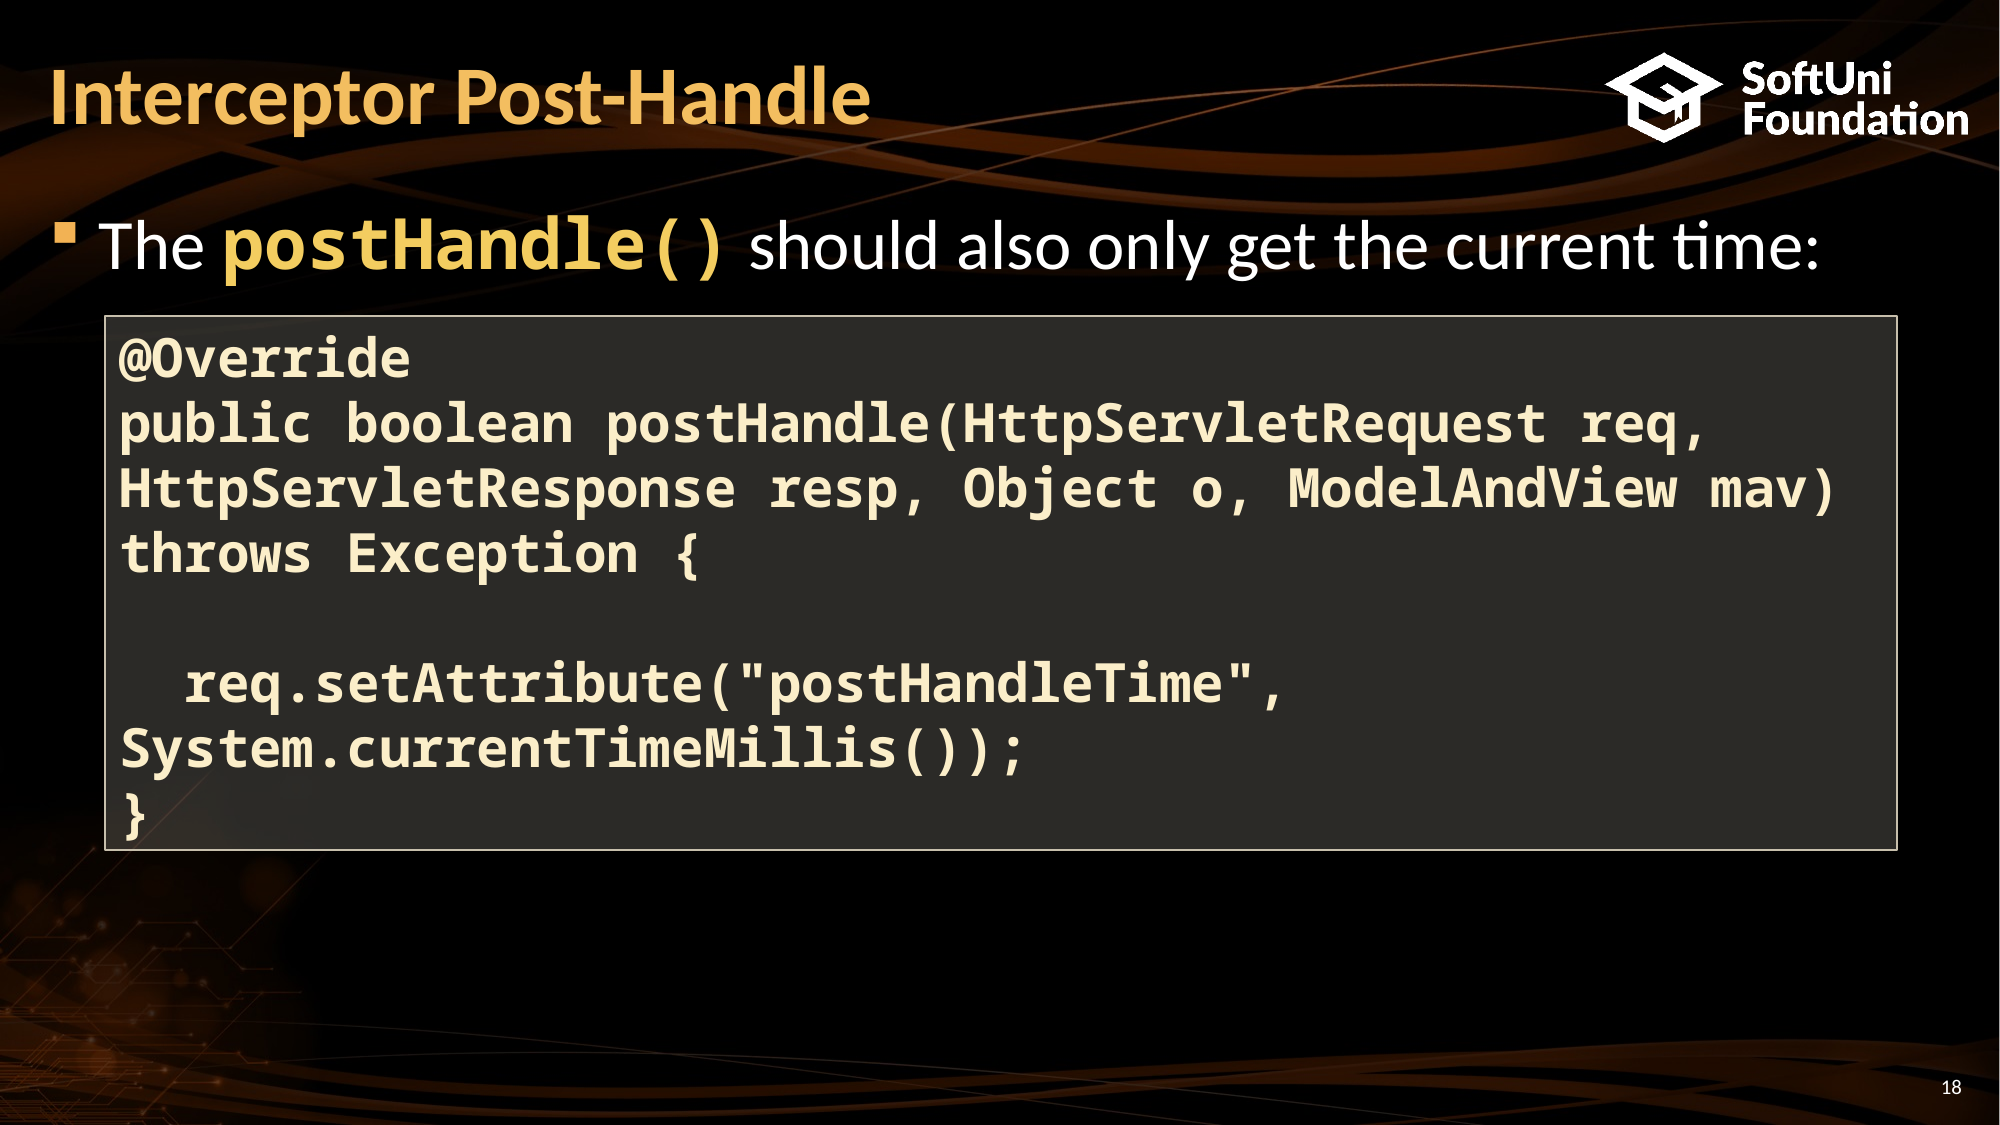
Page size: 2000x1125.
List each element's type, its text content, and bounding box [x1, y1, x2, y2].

list The postHandle() should also only get the current time: [31, 188, 1968, 1103]
title Interceptor Post-Handle [30, 6, 1602, 189]
text_box @Override public boolean postHandle(HttpServletRequest req, HttpServletResponse resp, Object o, ModelAndView mav) throws Exception { req.setAttribute("postHandleTime", System.currentTimeMillis()); } [104, 316, 1898, 851]
picture [0, 0, 2000, 1125]
